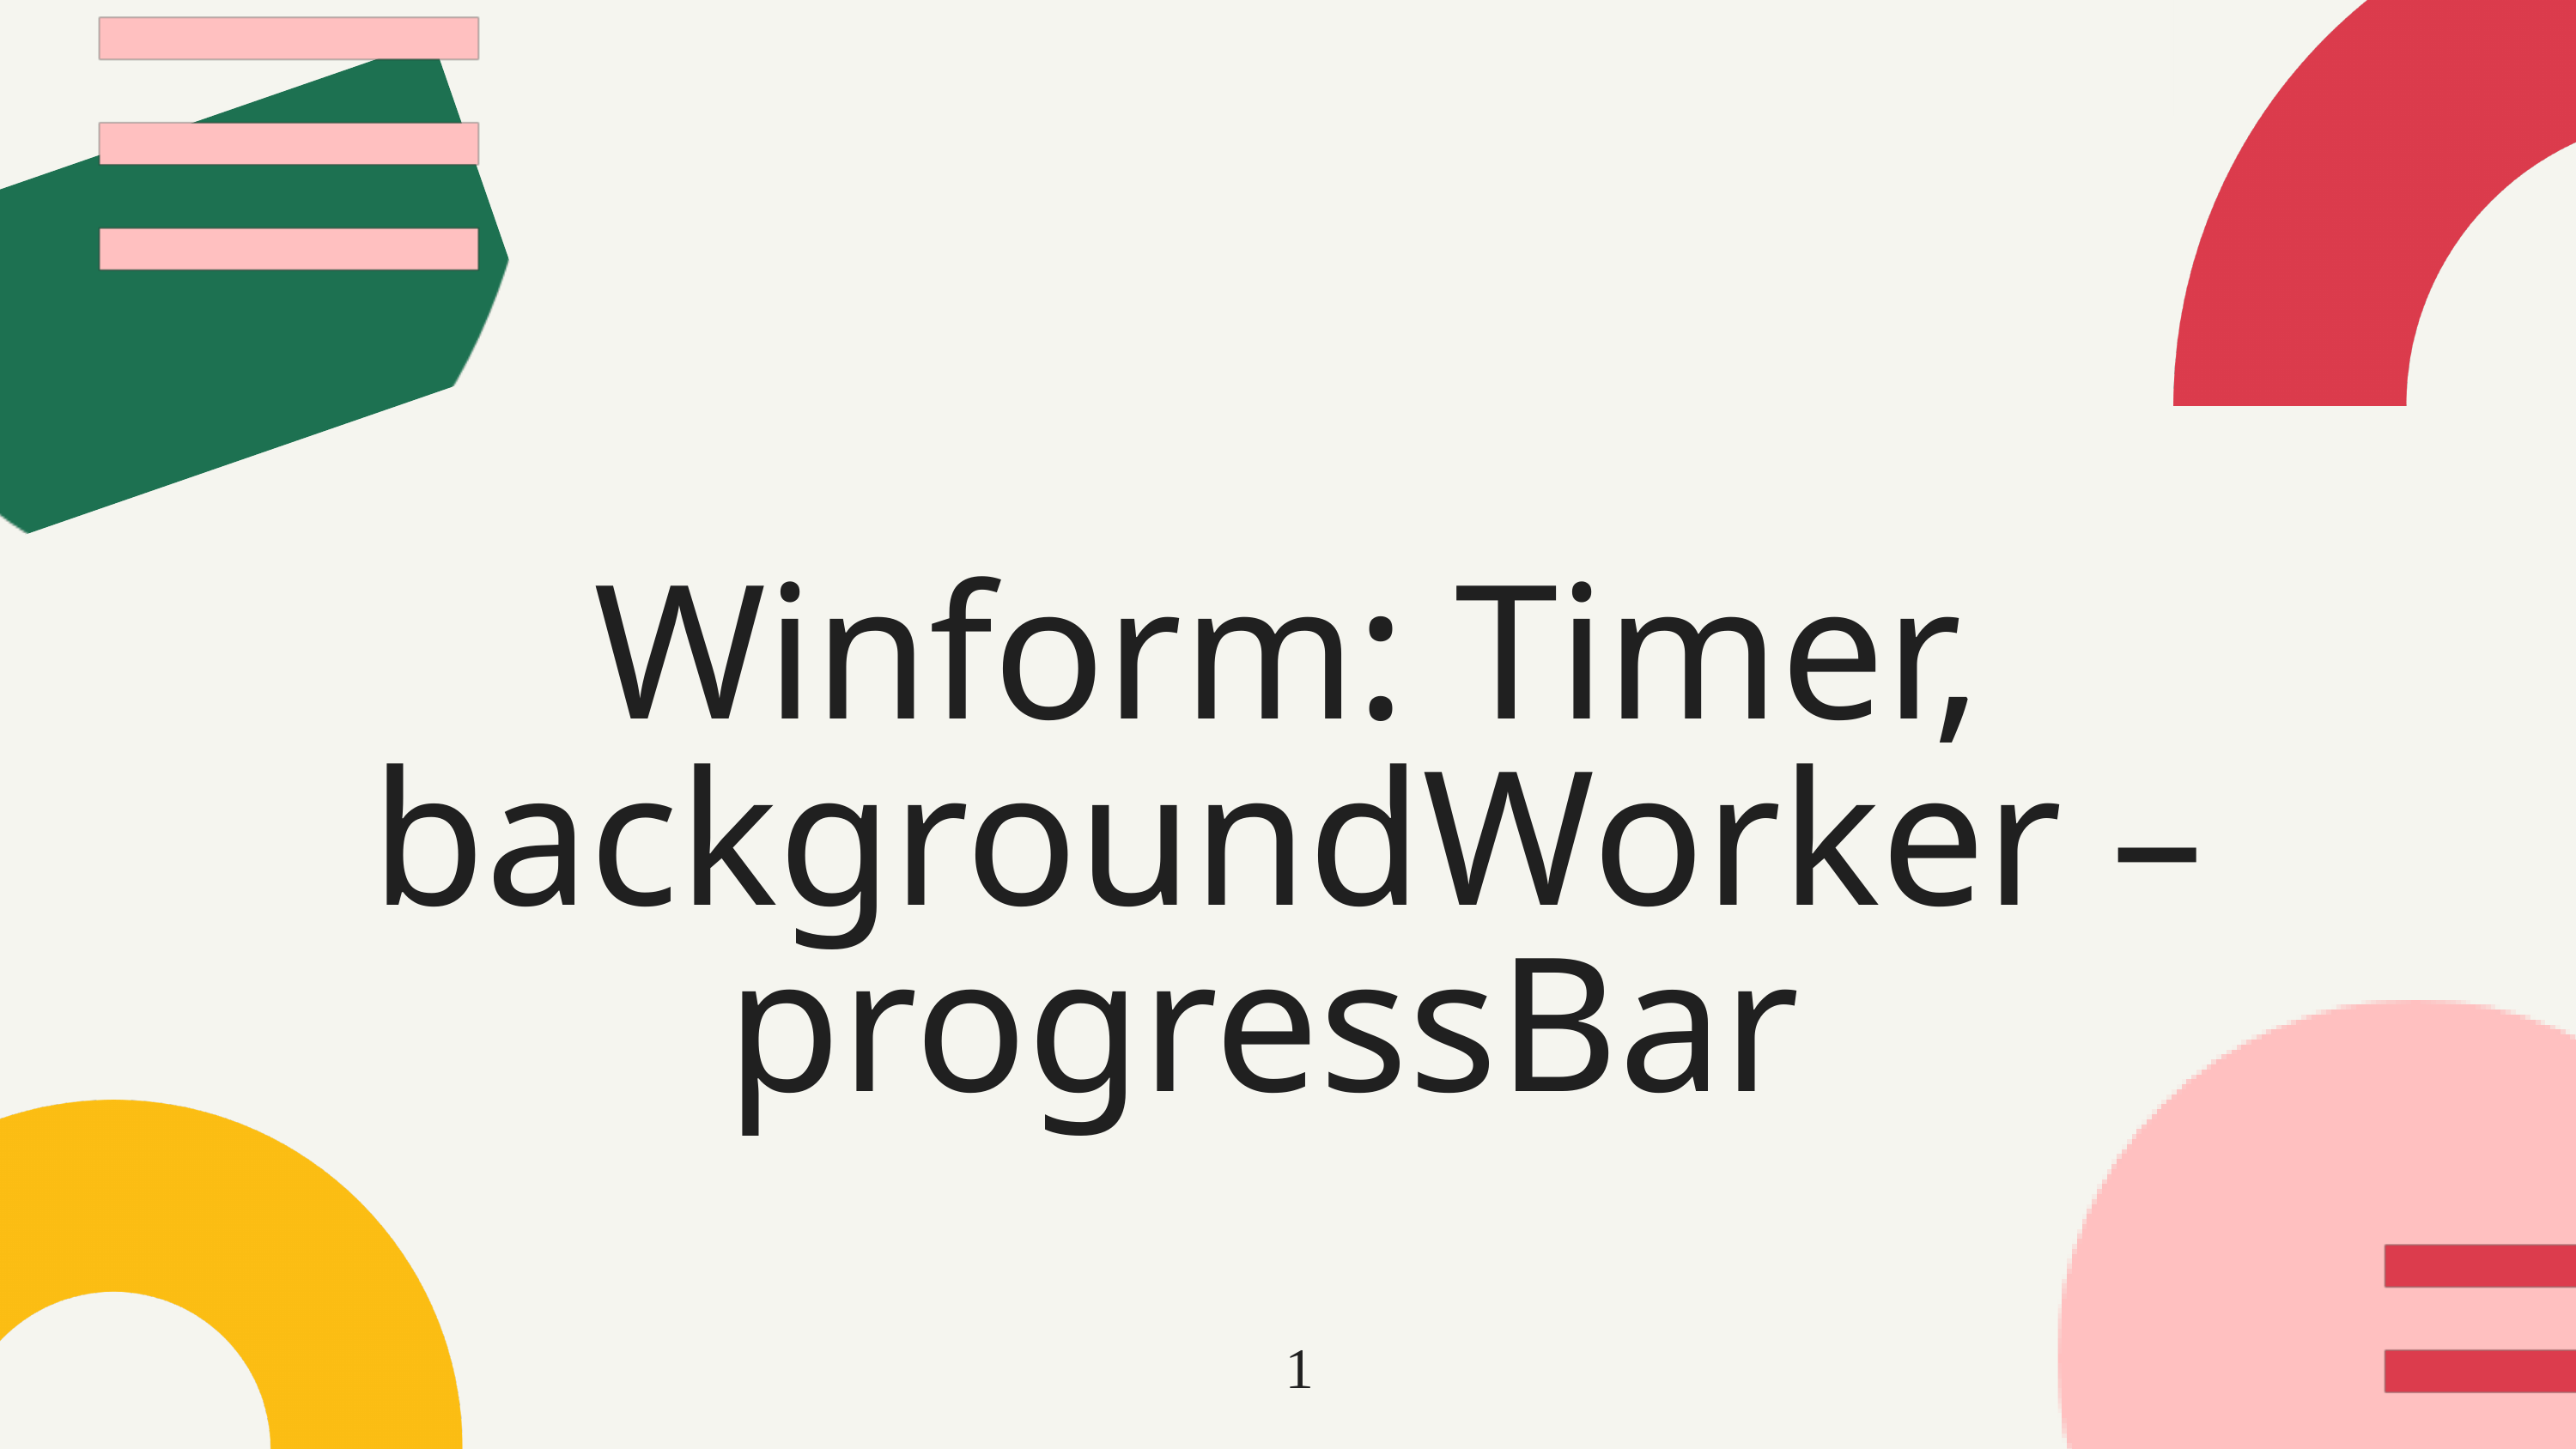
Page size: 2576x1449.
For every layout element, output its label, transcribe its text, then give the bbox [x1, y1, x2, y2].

text_box 1 [1257, 1319, 1318, 1400]
text_box [2172, 0, 2576, 406]
text_box Winform: Timer, backgroundWorker – progressBar [308, 570, 2268, 1129]
text_box [0, 1100, 463, 1449]
text_box [2057, 1000, 2576, 1449]
text_box [0, 176, 422, 543]
text_box [37, 0, 543, 397]
text_box [2323, 1119, 2576, 1449]
